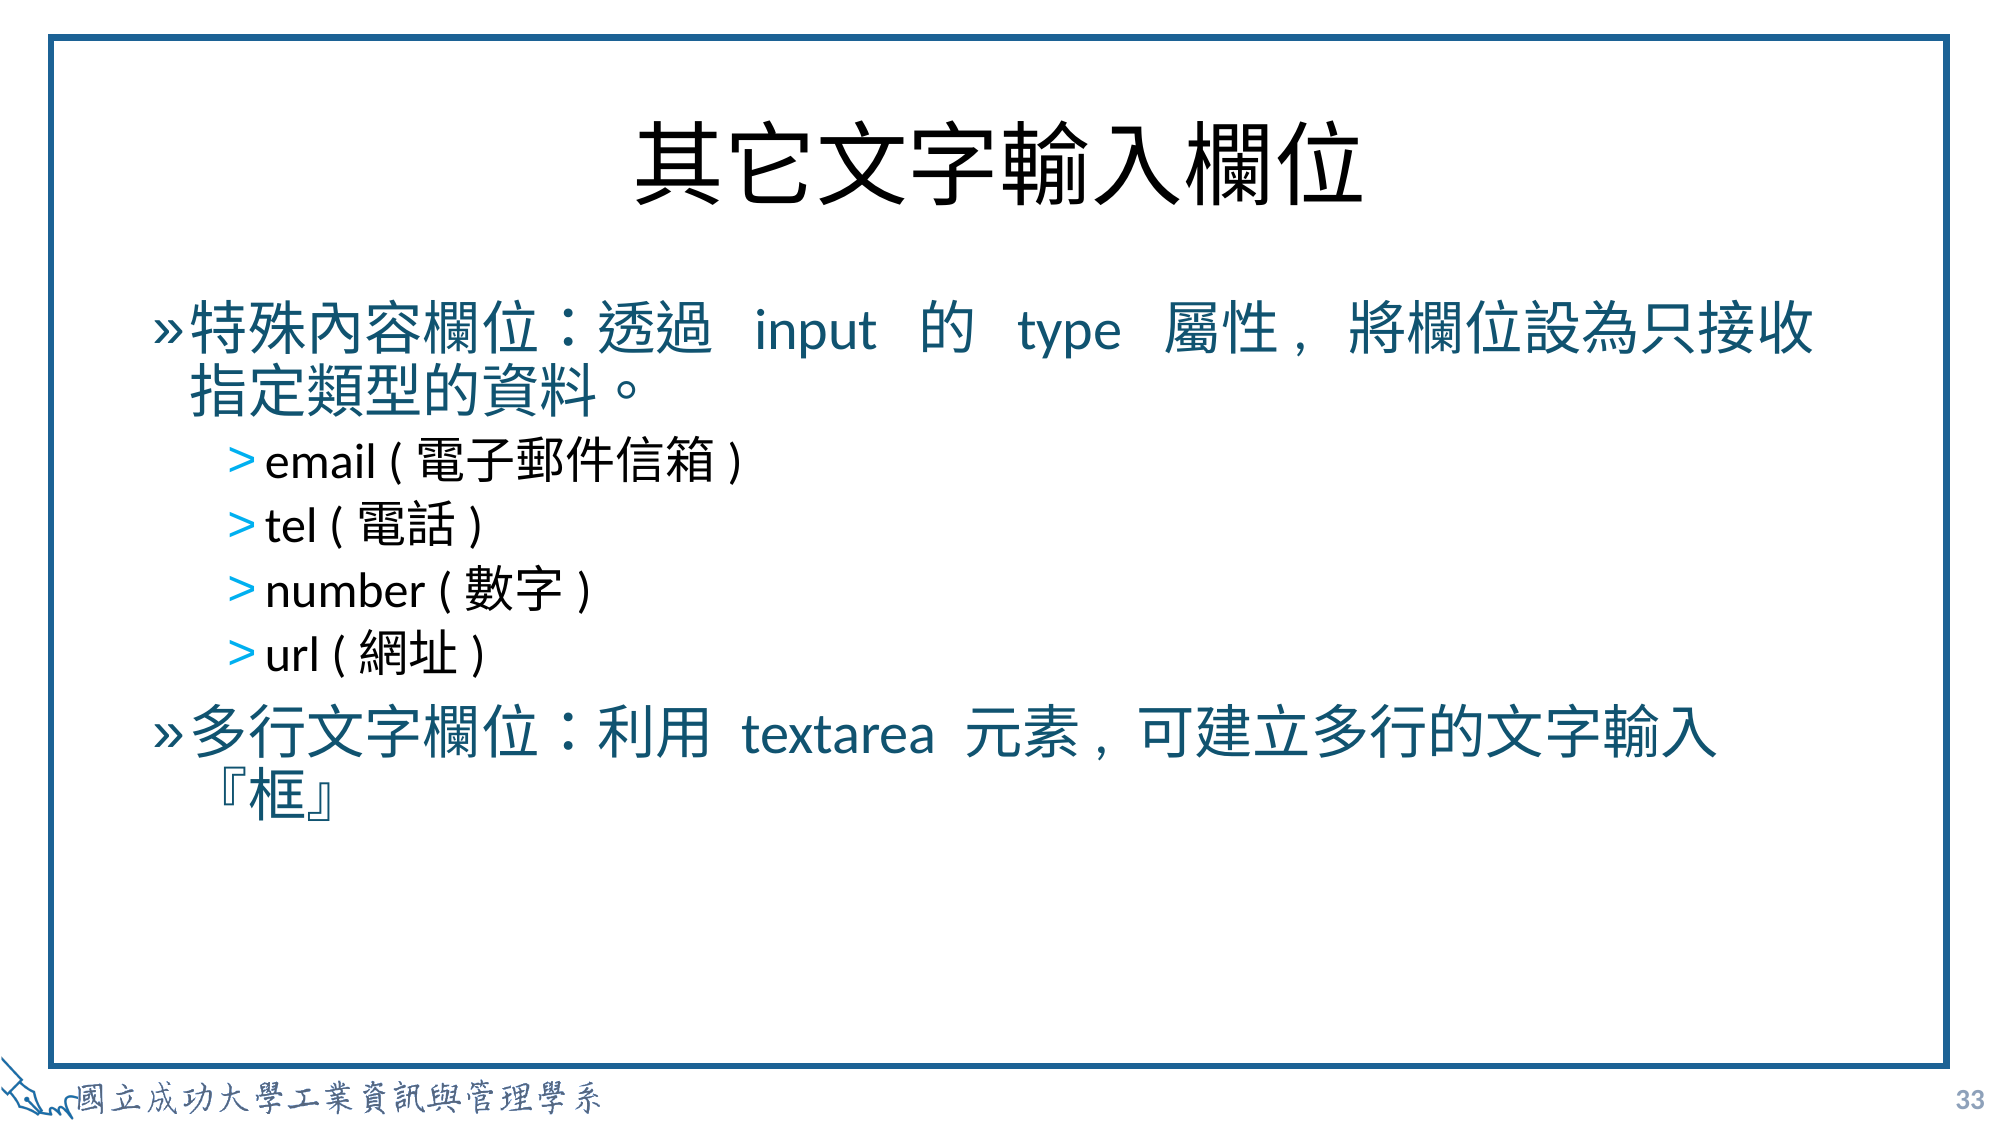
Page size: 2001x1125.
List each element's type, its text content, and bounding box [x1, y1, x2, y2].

picture [0, 1049, 80, 1125]
list 特殊內容欄位：透過 input 的 type 屬性, 將欄位設為只接收指定類型的資料。 email (電子郵件信箱) tel (電話) number (數字) url (網址) 多行文字欄位：利用 textarea 元素, 可建立多行的文字輸入『框』 [137, 291, 1863, 1006]
slide_number 33 [1550, 1067, 2000, 1125]
title 其它文字輸入欄位 [137, 59, 1863, 278]
